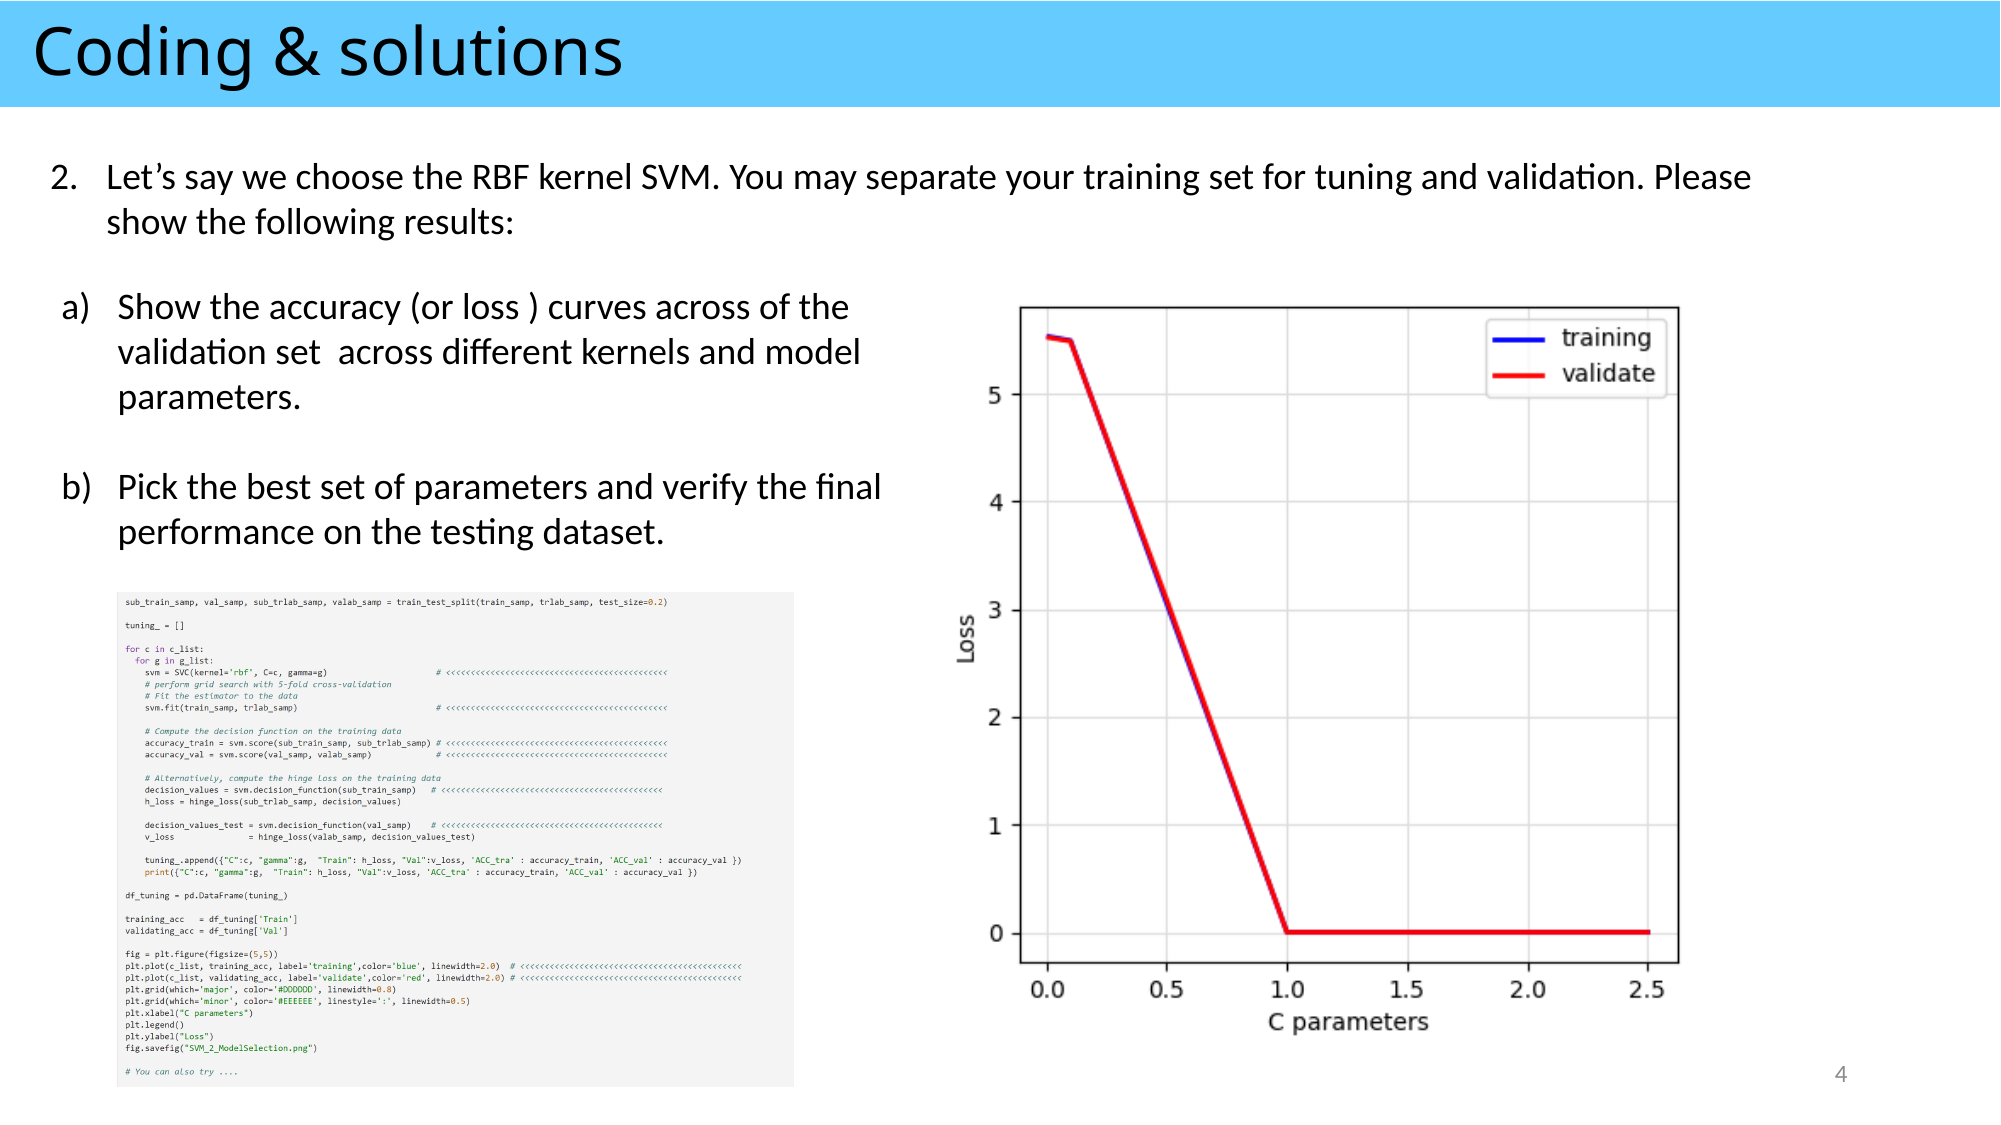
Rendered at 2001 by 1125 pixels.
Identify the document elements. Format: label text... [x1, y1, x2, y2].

text_box Let’s say we choose the RBF kernel SVM. You may separate your training set for tuning and validation. Please show the following results: [35, 99, 1926, 250]
picture [115, 592, 794, 1087]
text_box Coding & solutions [0, 0, 2000, 107]
text_box Show the accuracy (or loss ) curves across of the validation set across different kernels and model parameters. Pick the best set of parameters and verify the final performance on the testing dataset. [0, 229, 912, 559]
picture [912, 205, 1763, 1056]
slide_number 4 [1412, 1042, 1863, 1103]
